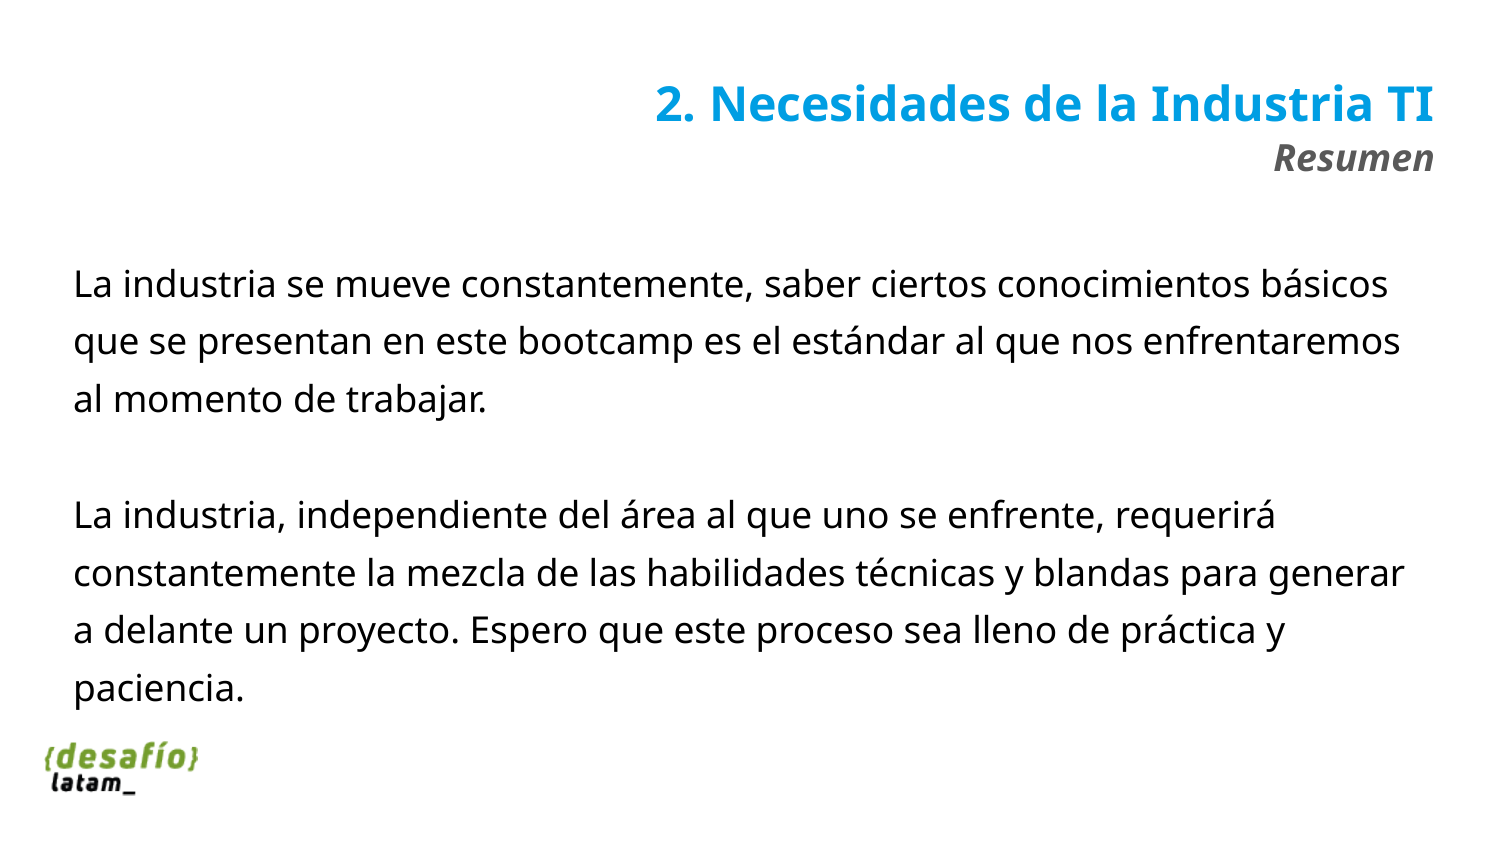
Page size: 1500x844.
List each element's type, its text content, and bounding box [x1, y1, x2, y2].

picture [44, 741, 198, 796]
list La industria se mueve constantemente, saber ciertos conocimientos básicos que se presentan en este bootcamp es el estándar al que nos enfrentaremos al momento de trabajar. La industria, independiente del área al que uno se enfrente, requerirá constantemente la mezcla de las habilidades técnicas y blandas para generar a delante un proyecto. Espero que este proceso sea lleno de práctica y paciencia. [58, 235, 1451, 733]
title Resumen [45, 116, 1451, 214]
title 2. Necesidades de la Industria TI [45, 53, 1451, 116]
